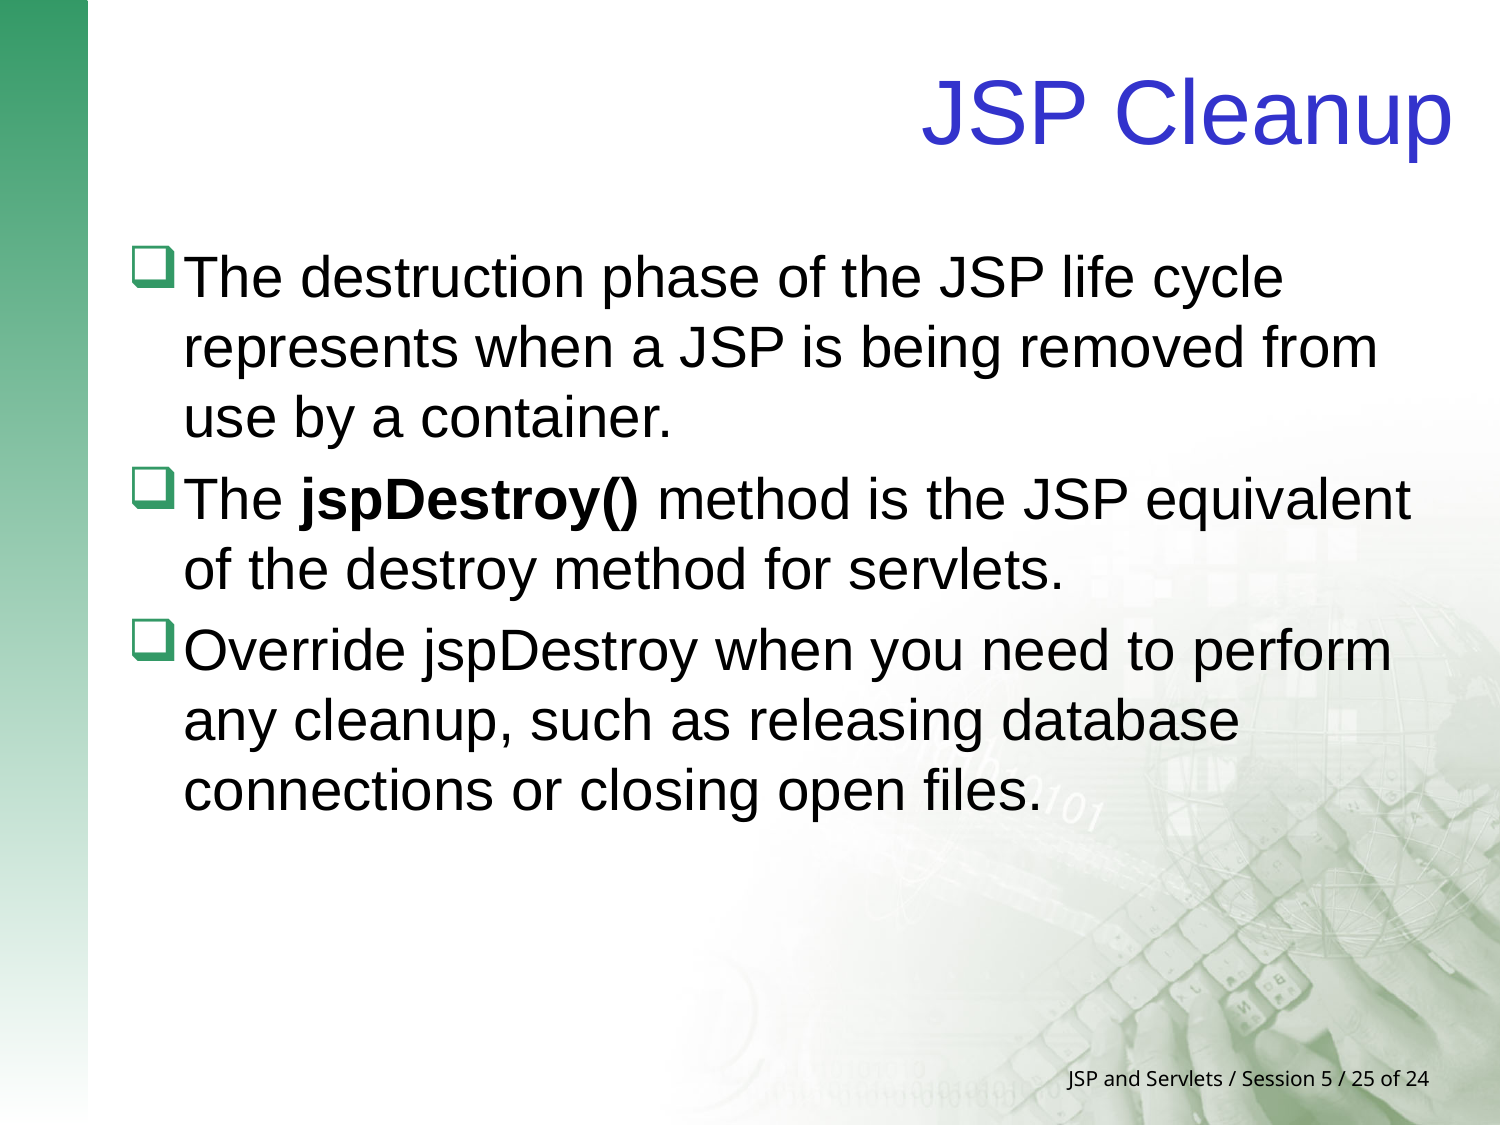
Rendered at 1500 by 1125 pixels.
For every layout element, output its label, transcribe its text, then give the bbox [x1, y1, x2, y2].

picture [549, 365, 1500, 1125]
title JSP Cleanup [120, 42, 1471, 173]
list The destruction phase of the JSP life cycle represents when a JSP is being removed from use by a container. The jspDestroy() method is the JSP equivalent of the destroy method for servlets. Override jspDestroy when you need to perform any cleanup, such as releasing database connections or closing open files. [112, 231, 1463, 975]
